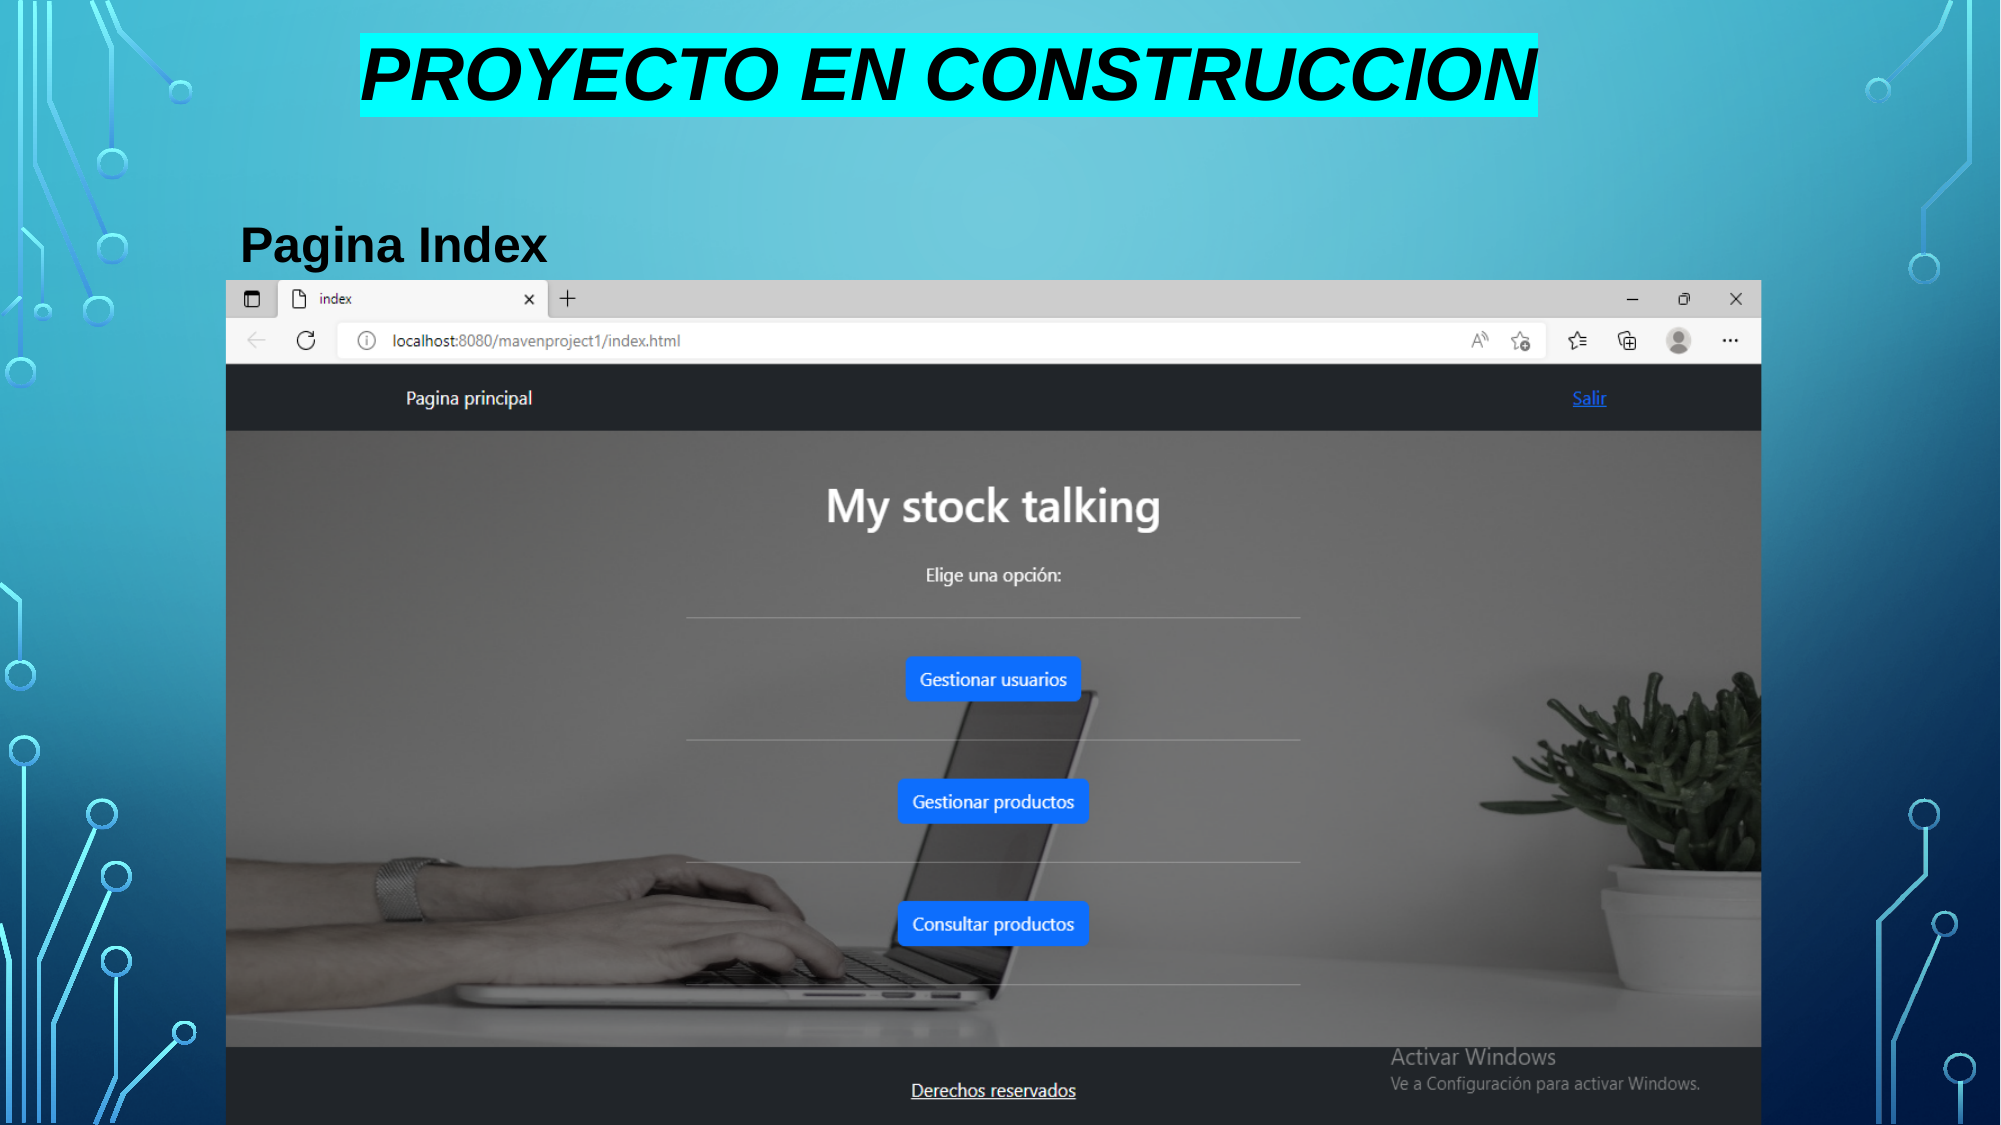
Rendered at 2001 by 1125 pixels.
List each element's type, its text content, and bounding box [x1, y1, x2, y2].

text_box Pagina Index [225, 205, 620, 280]
picture [225, 280, 1762, 1125]
title Proyecto EN CONSTRUCCION [136, 0, 1762, 198]
